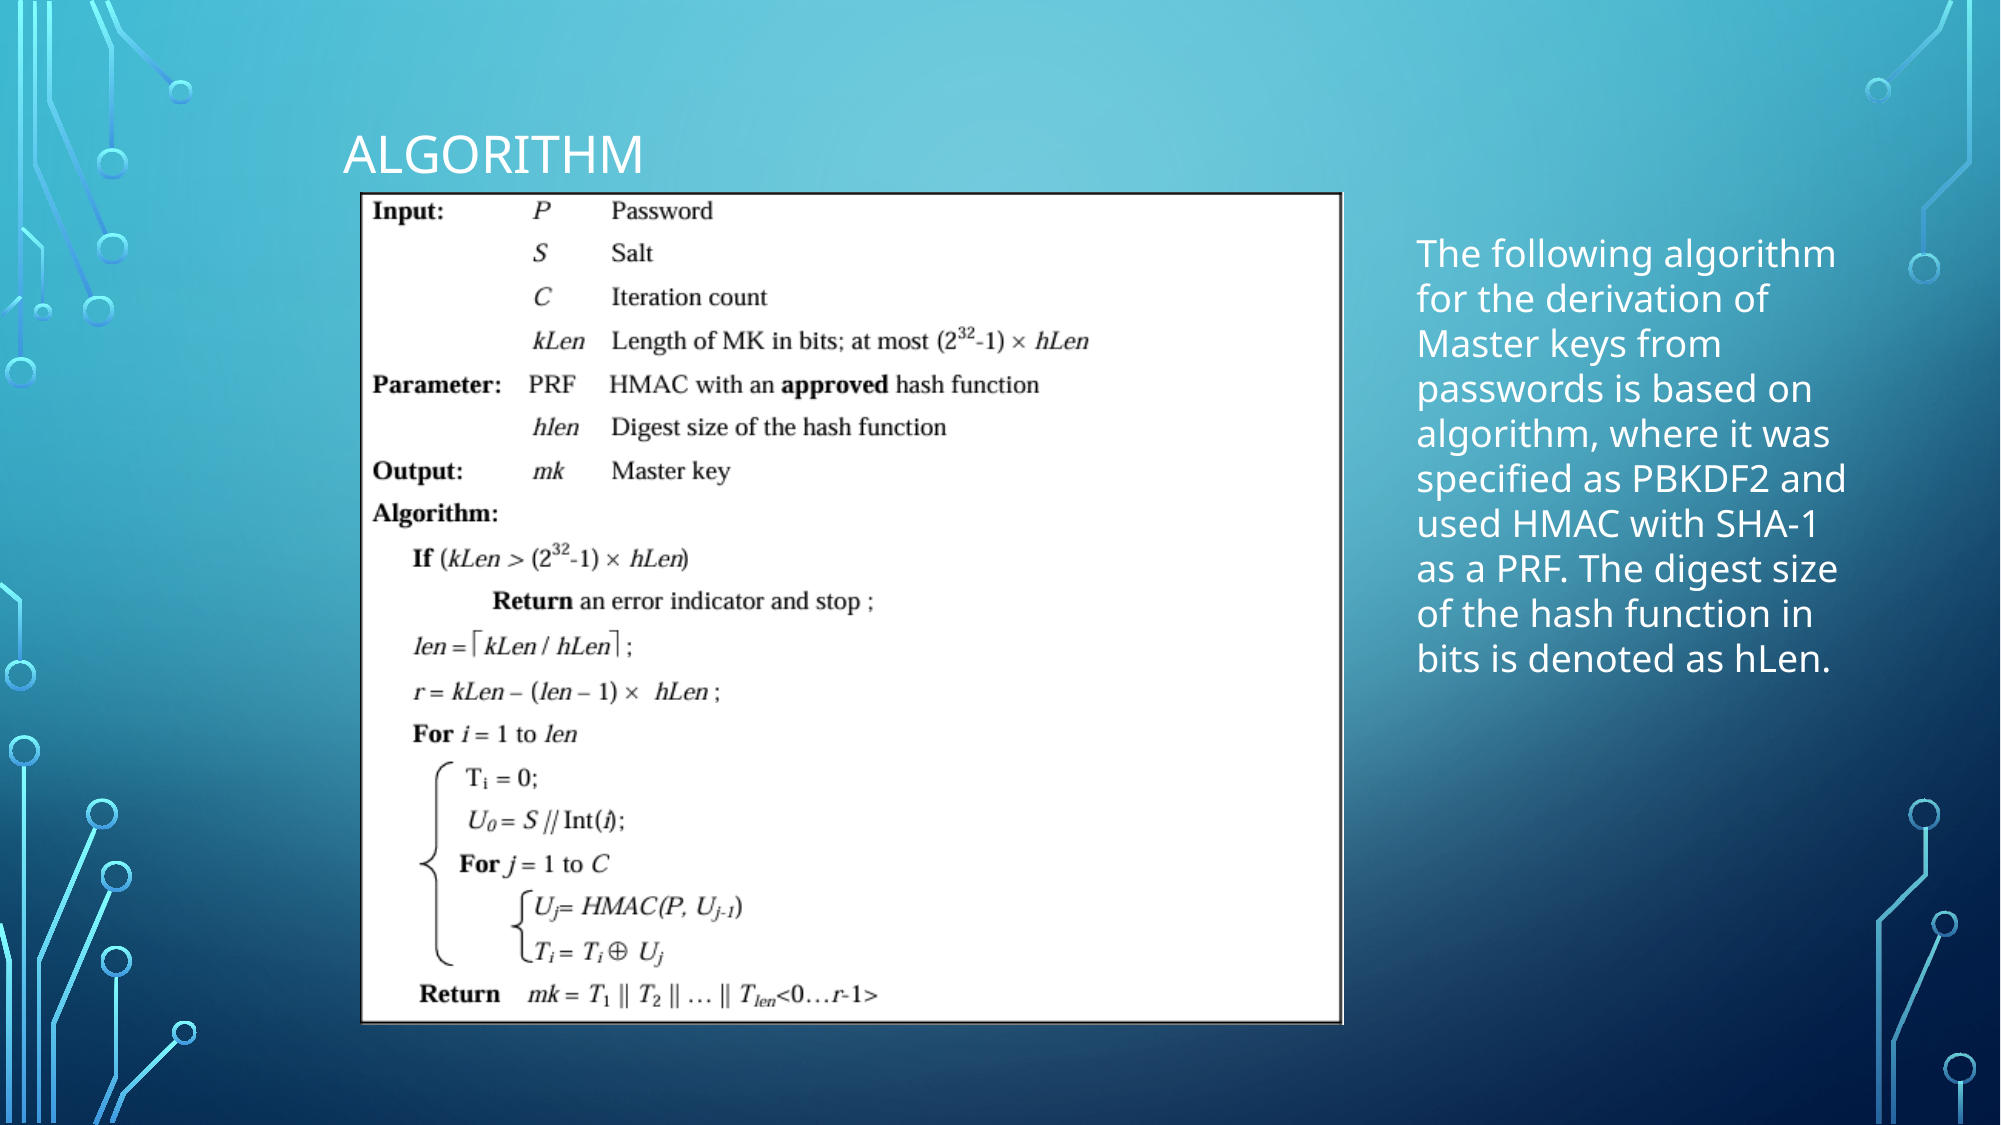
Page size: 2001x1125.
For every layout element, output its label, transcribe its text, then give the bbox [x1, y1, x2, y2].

text_box ALGORITHM [329, 114, 675, 192]
picture [359, 192, 1344, 1025]
text_box The following algorithm for the derivation of Master keys from passwords is based on algorithm, where it was specified as PBKDF2 and used HMAC with SHA-1 as a PRF. The digest size of the hash function in bits is denoted as hLen. [1401, 222, 1882, 688]
